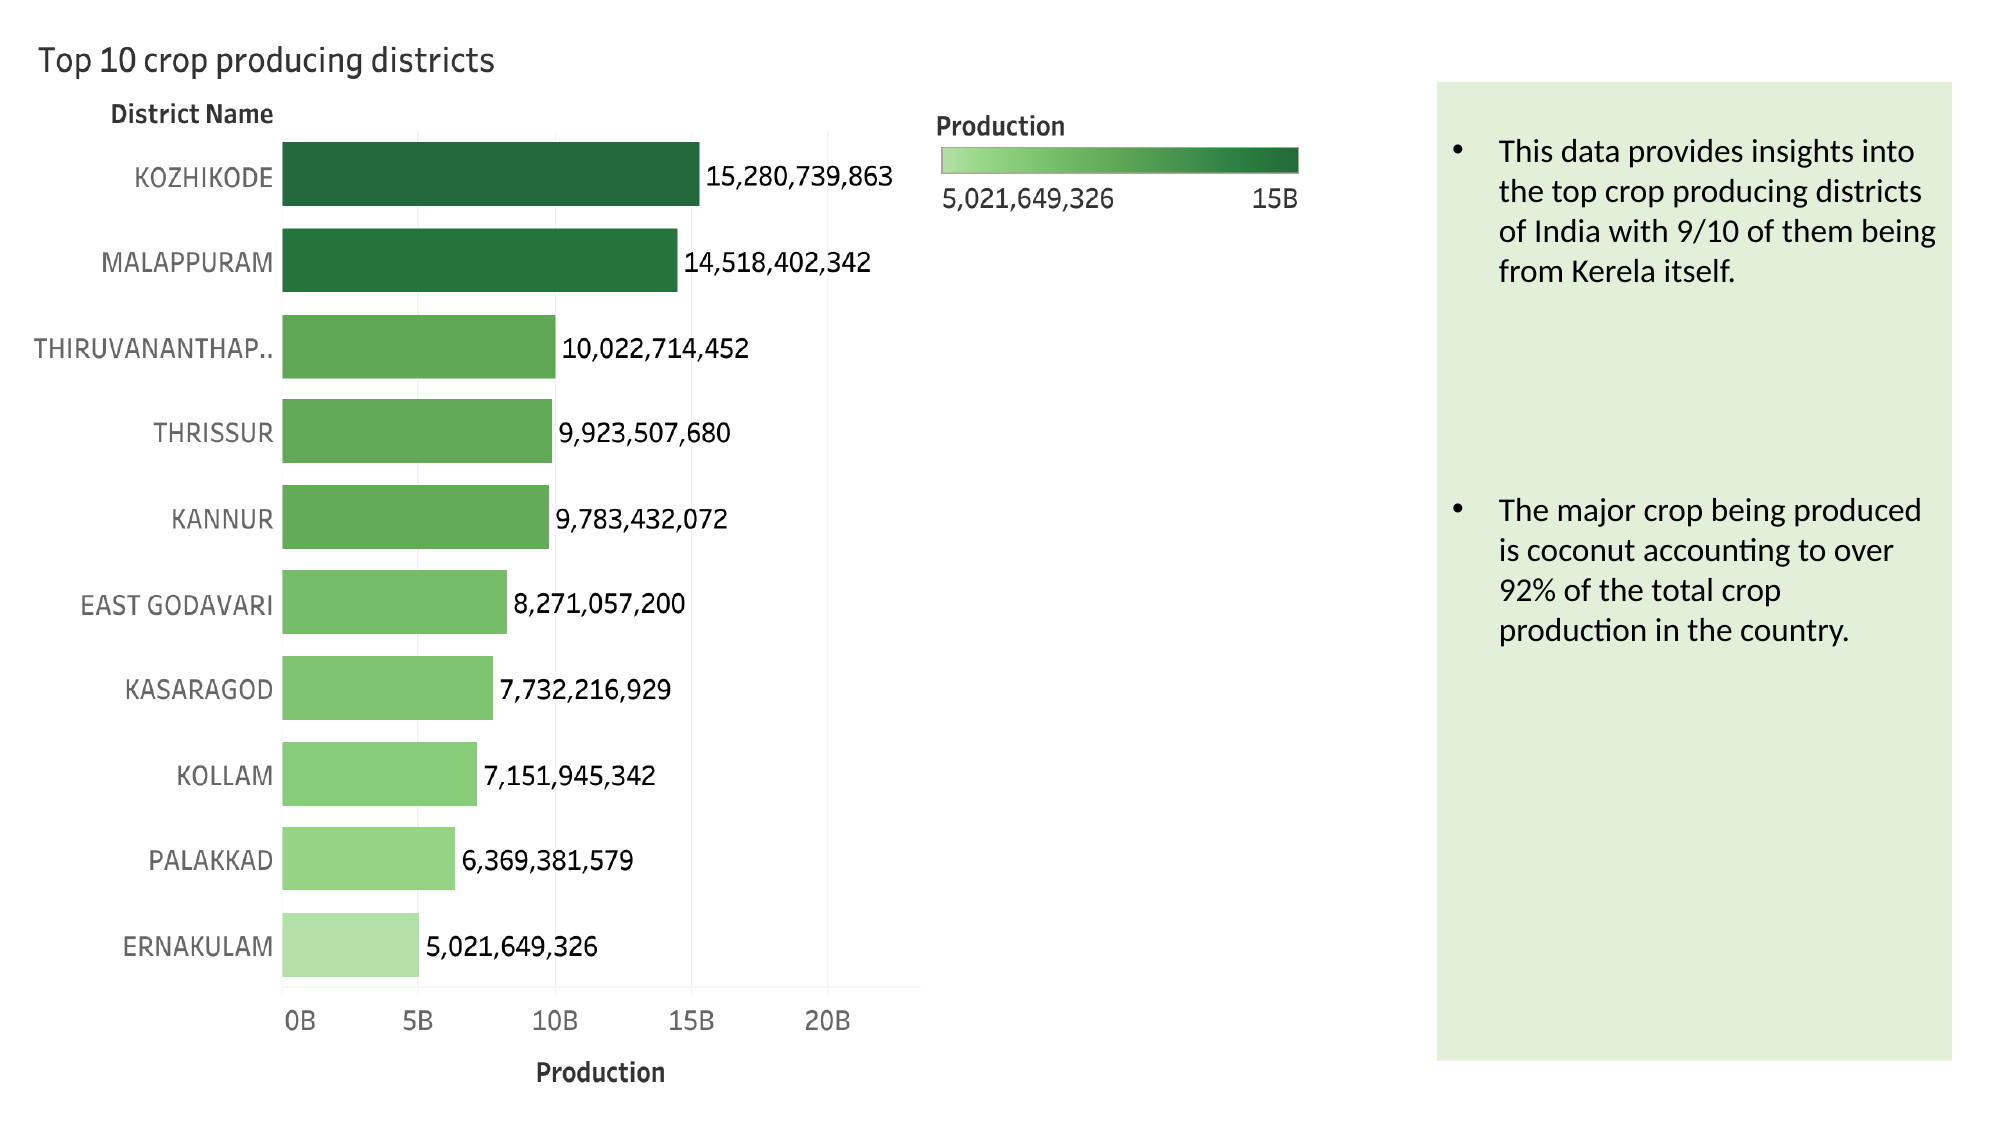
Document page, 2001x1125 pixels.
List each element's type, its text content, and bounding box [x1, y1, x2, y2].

text_box This data provides insights into the top crop producing districts of India with 9/10 of them being from Kerela itself. The major crop being produced is coconut accounting to over 92% of the total crop production in the country. [1437, 81, 1953, 1061]
picture [31, 23, 1306, 1102]
